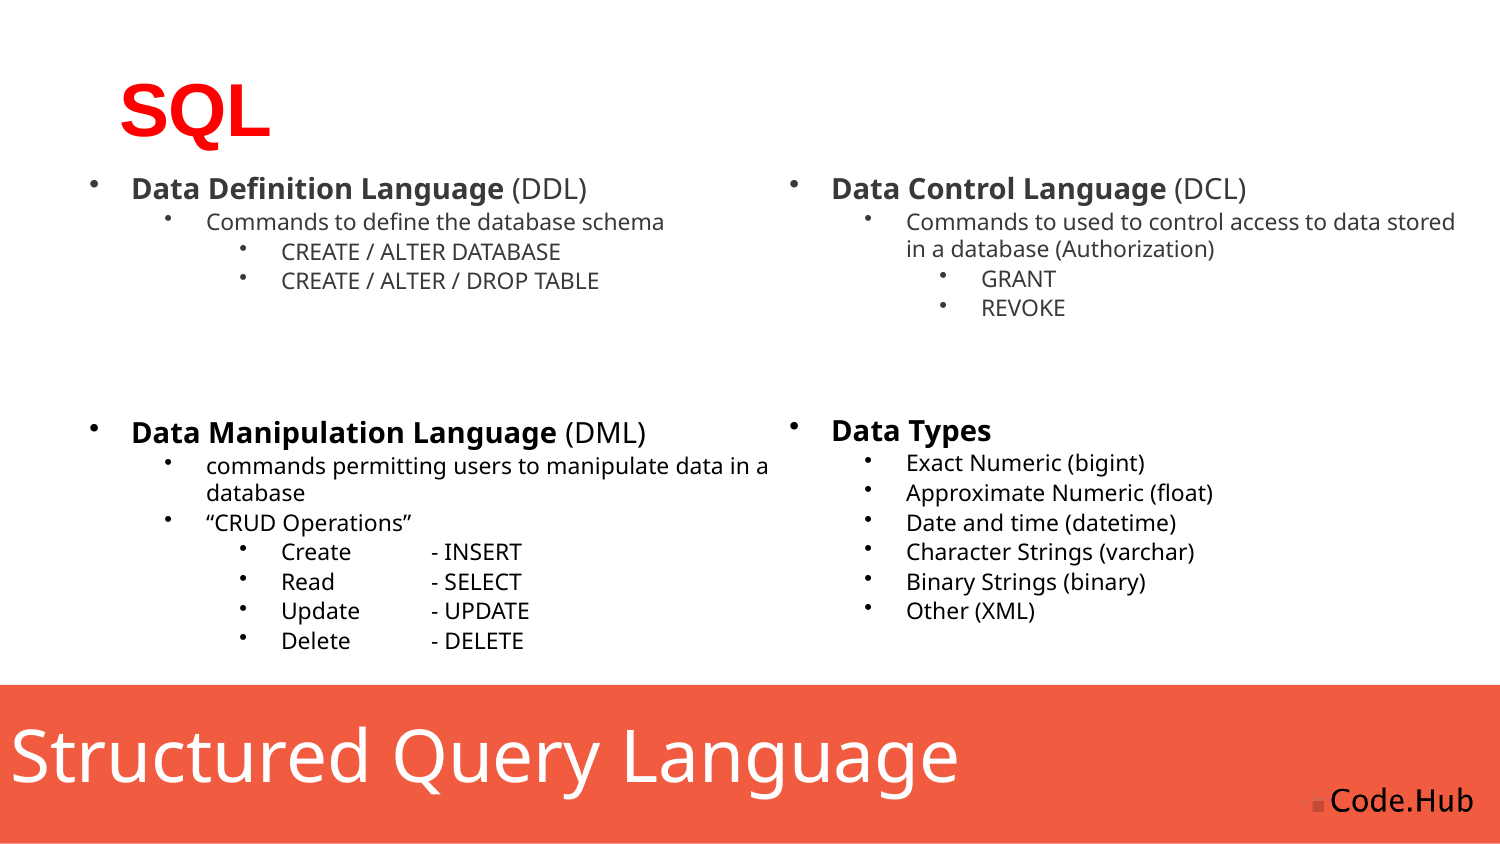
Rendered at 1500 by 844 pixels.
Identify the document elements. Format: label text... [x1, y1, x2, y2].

text_box Data Definition Language (DDL) Commands to define the database schema CREATE / ALTER DATABASE CREATE / ALTER / DROP TABLE Data Manipulation Language (DML) commands permitting users to manipulate data in a database “CRUD Operations” Create - INSERT Read - SELECT Update - UPDATE Delete - DELETE [87, 168, 775, 654]
title SQL [117, 59, 990, 203]
text_box [0, 684, 1500, 844]
text_box [1296, 778, 1478, 821]
text_box Data Control Language (DCL) Commands to used to control access to data stored in a database (Authorization) GRANT REVOKE Data Types Exact Numeric (bigint) Approximate Numeric (float) Date and time (datetime) Character Strings (varchar) Binary Strings (binary) Other (XML) [787, 168, 1475, 654]
text_box Structured Query Language [8, 709, 978, 798]
